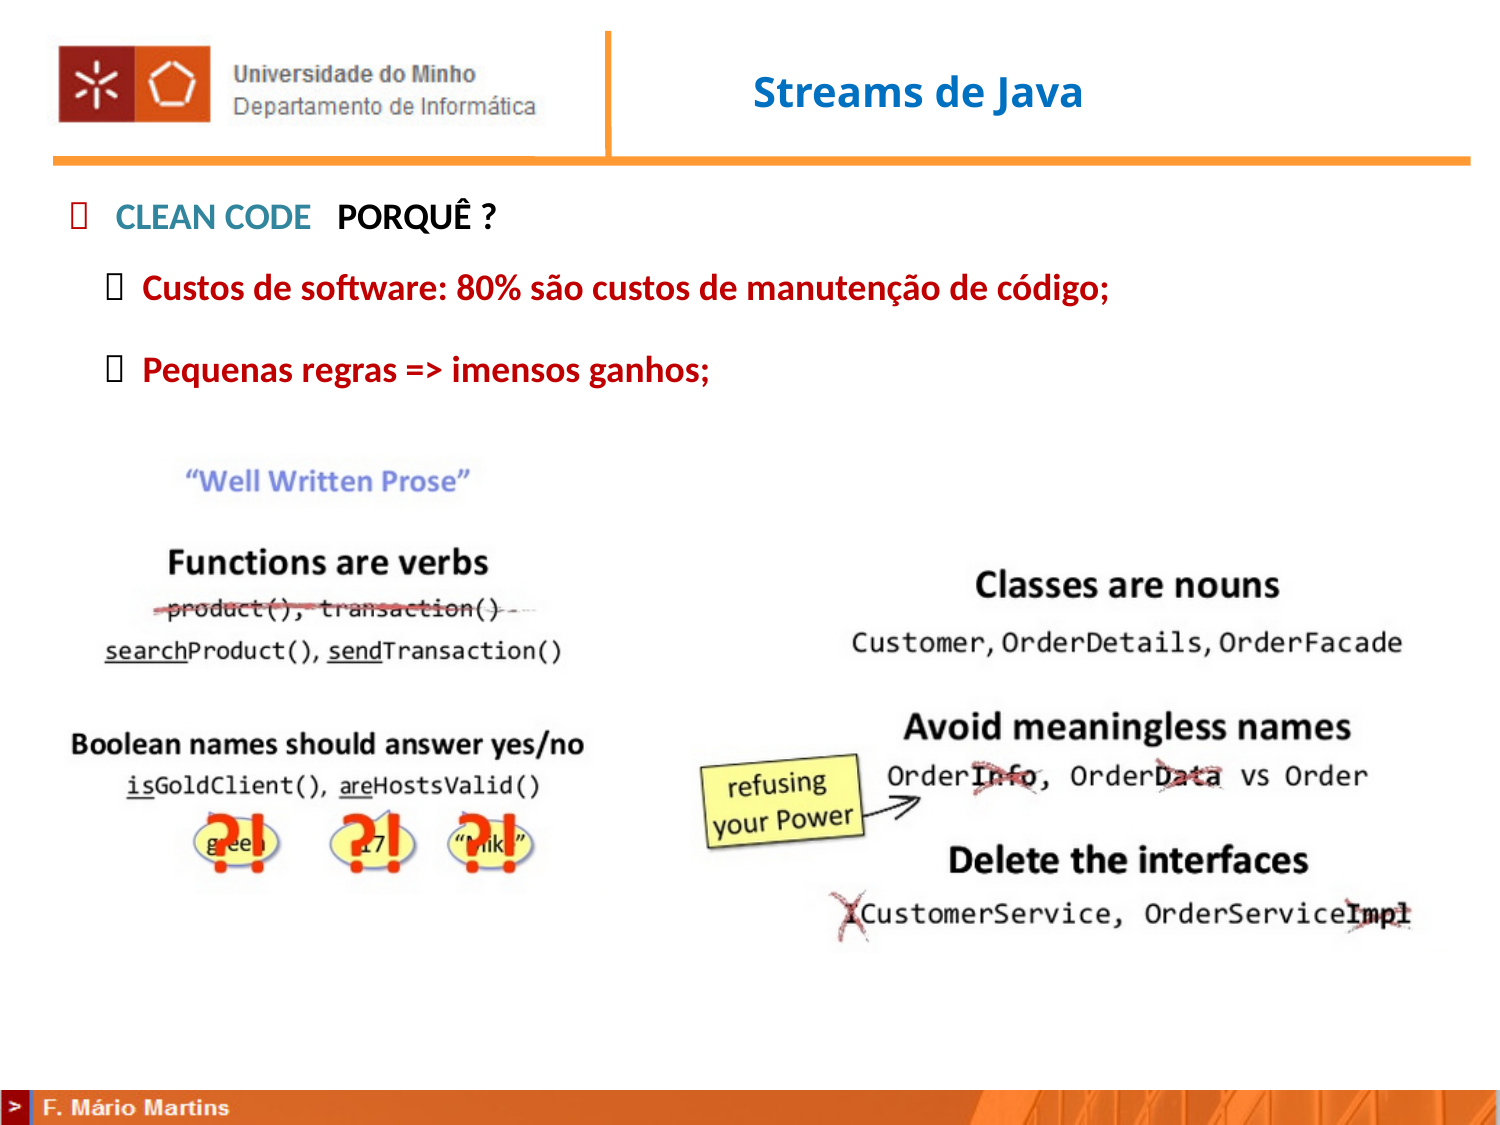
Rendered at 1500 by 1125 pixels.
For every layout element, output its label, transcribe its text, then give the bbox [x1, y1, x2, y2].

picture [0, 1090, 1500, 1125]
picture [678, 550, 1461, 953]
text_box [856, 54, 1459, 120]
text_box Streams de Java [738, 58, 1418, 124]
text_box  CLEAN CODE PORQUÊ ? [53, 184, 1460, 245]
text_box [643, 54, 856, 120]
text_box  Pequenas regras => imensos ganhos; [88, 338, 1459, 398]
picture [29, 444, 610, 894]
picture [46, 34, 587, 136]
text_box  Custos de software: 80% são custos de manutenção de código; [88, 255, 1459, 315]
